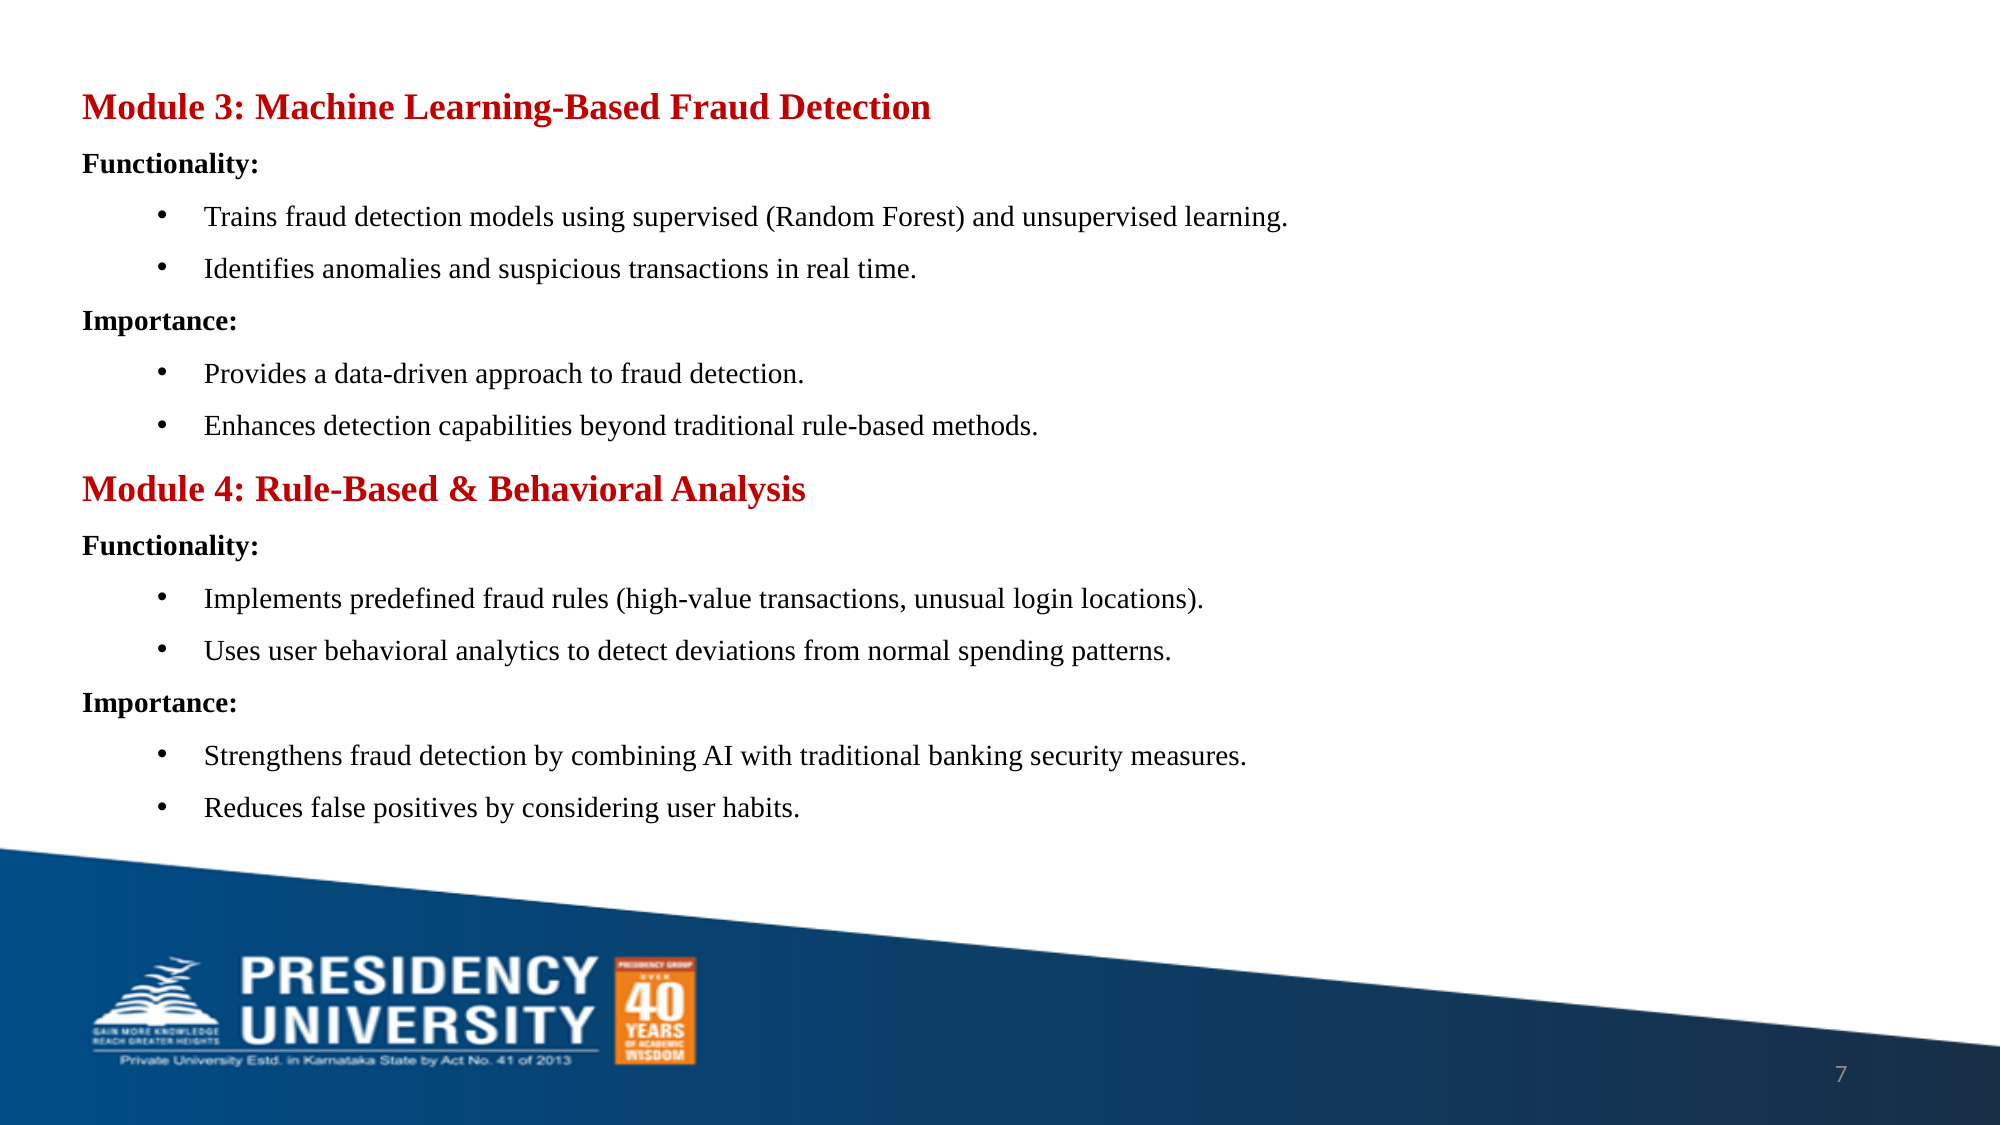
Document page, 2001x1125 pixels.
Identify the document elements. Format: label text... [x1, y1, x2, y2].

slide_number 7 [1412, 1042, 1863, 1103]
text_box Module 3: Machine Learning-Based Fraud Detection Functionality: Trains fraud detection models using supervised (Random Forest) and unsupervised learning. Identifies anomalies and suspicious transactions in real time. Importance: Provides a data-driven approach to fraud detection. Enhances detection capabilities beyond traditional rule-based methods. Module 4: Rule-Based & Behavioral Analysis Functionality: Implements predefined fraud rules (high-value transactions, unusual login locations). Uses user behavioral analytics to detect deviations from normal spending patterns. Importance: Strengthens fraud detection by combining AI with traditional banking security measures. Reduces false positives by considering user habits. [67, 51, 1903, 884]
picture [0, 845, 2000, 1125]
